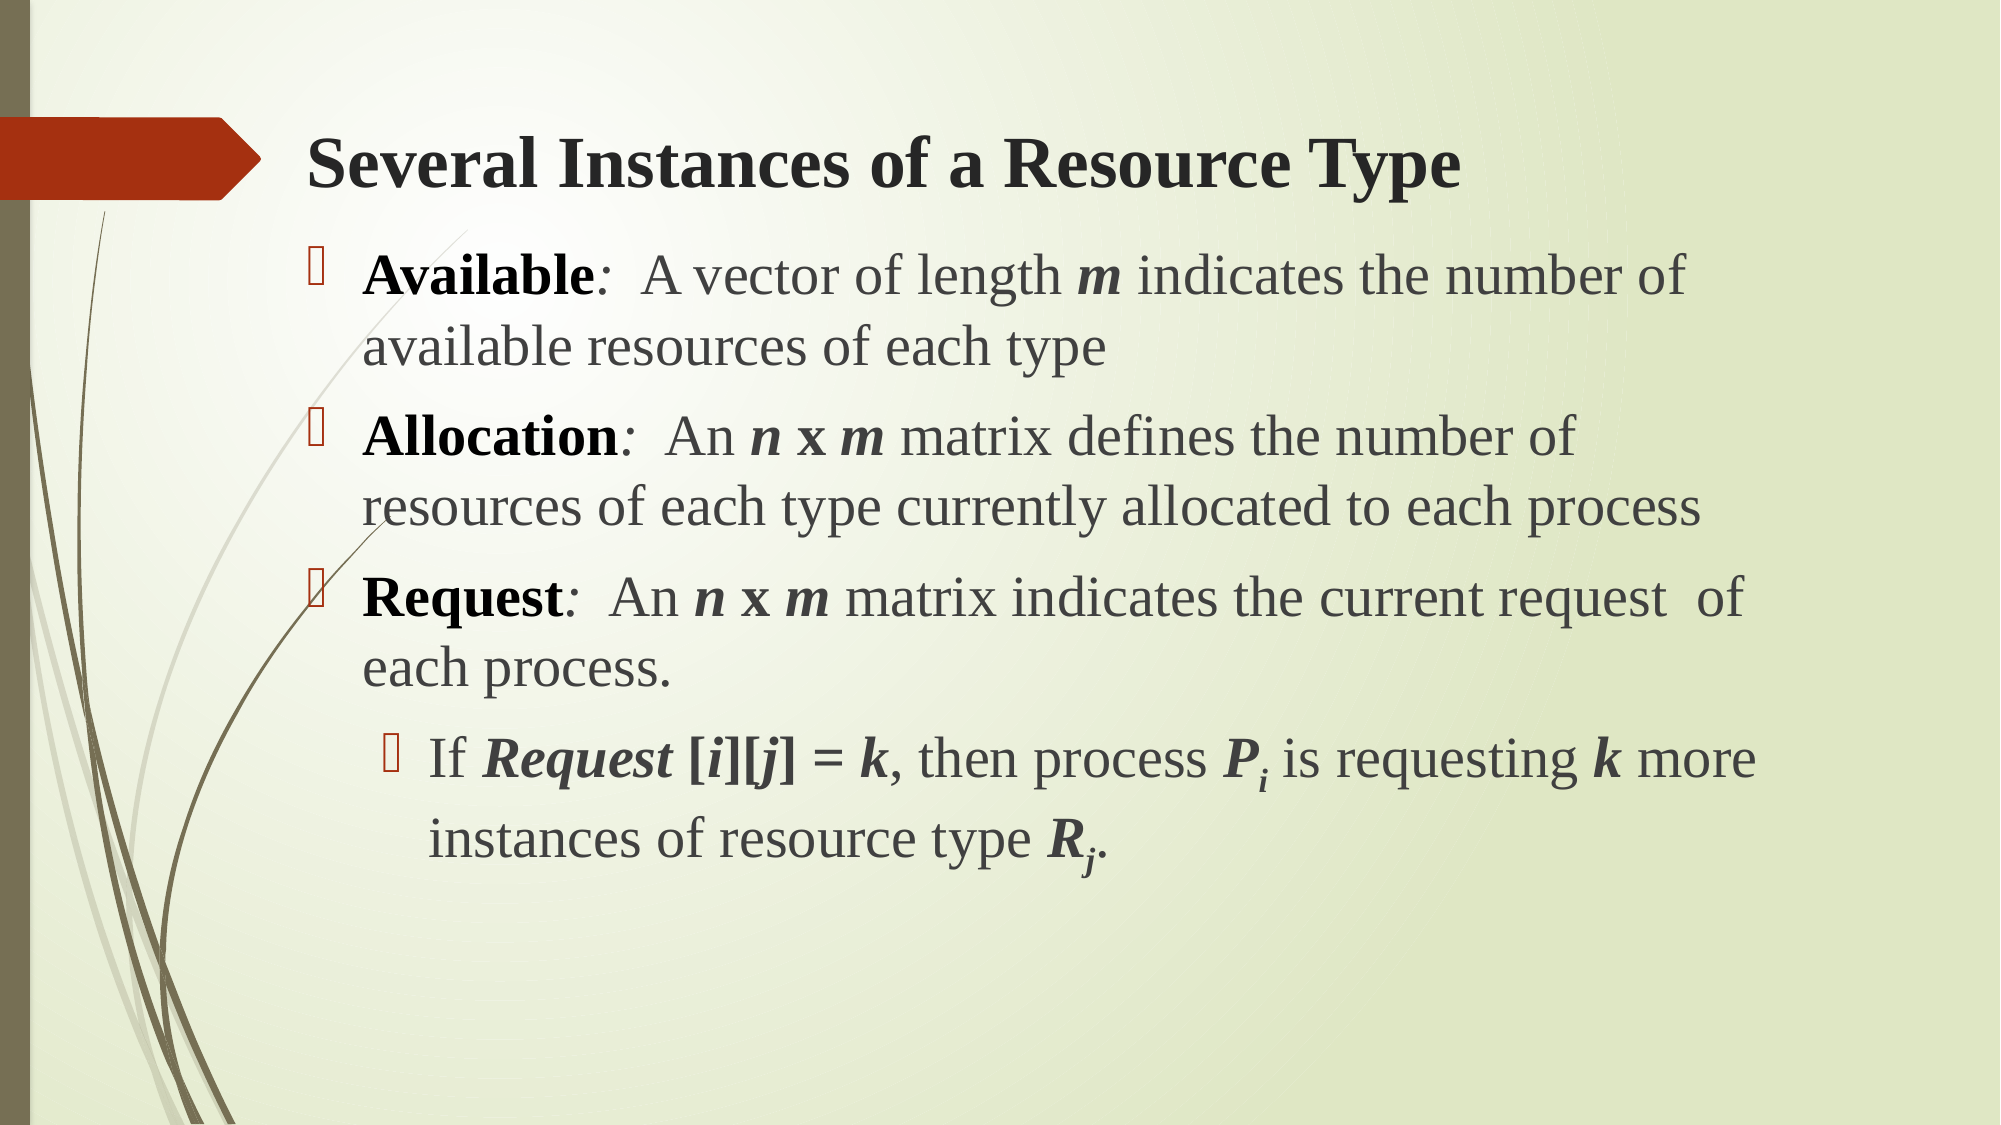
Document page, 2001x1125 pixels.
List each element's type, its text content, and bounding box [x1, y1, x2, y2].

list Available: A vector of length m indicates the number of available resources of each type Allocation: An n x m matrix defines the number of resources of each type currently allocated to each process Request: An n x m matrix indicates the current request of each process. If Request [i][j] = k, then process Pi is requesting k more instances of resource type Rj. [291, 229, 1827, 861]
title Several Instances of a Resource Type [291, 106, 1567, 210]
